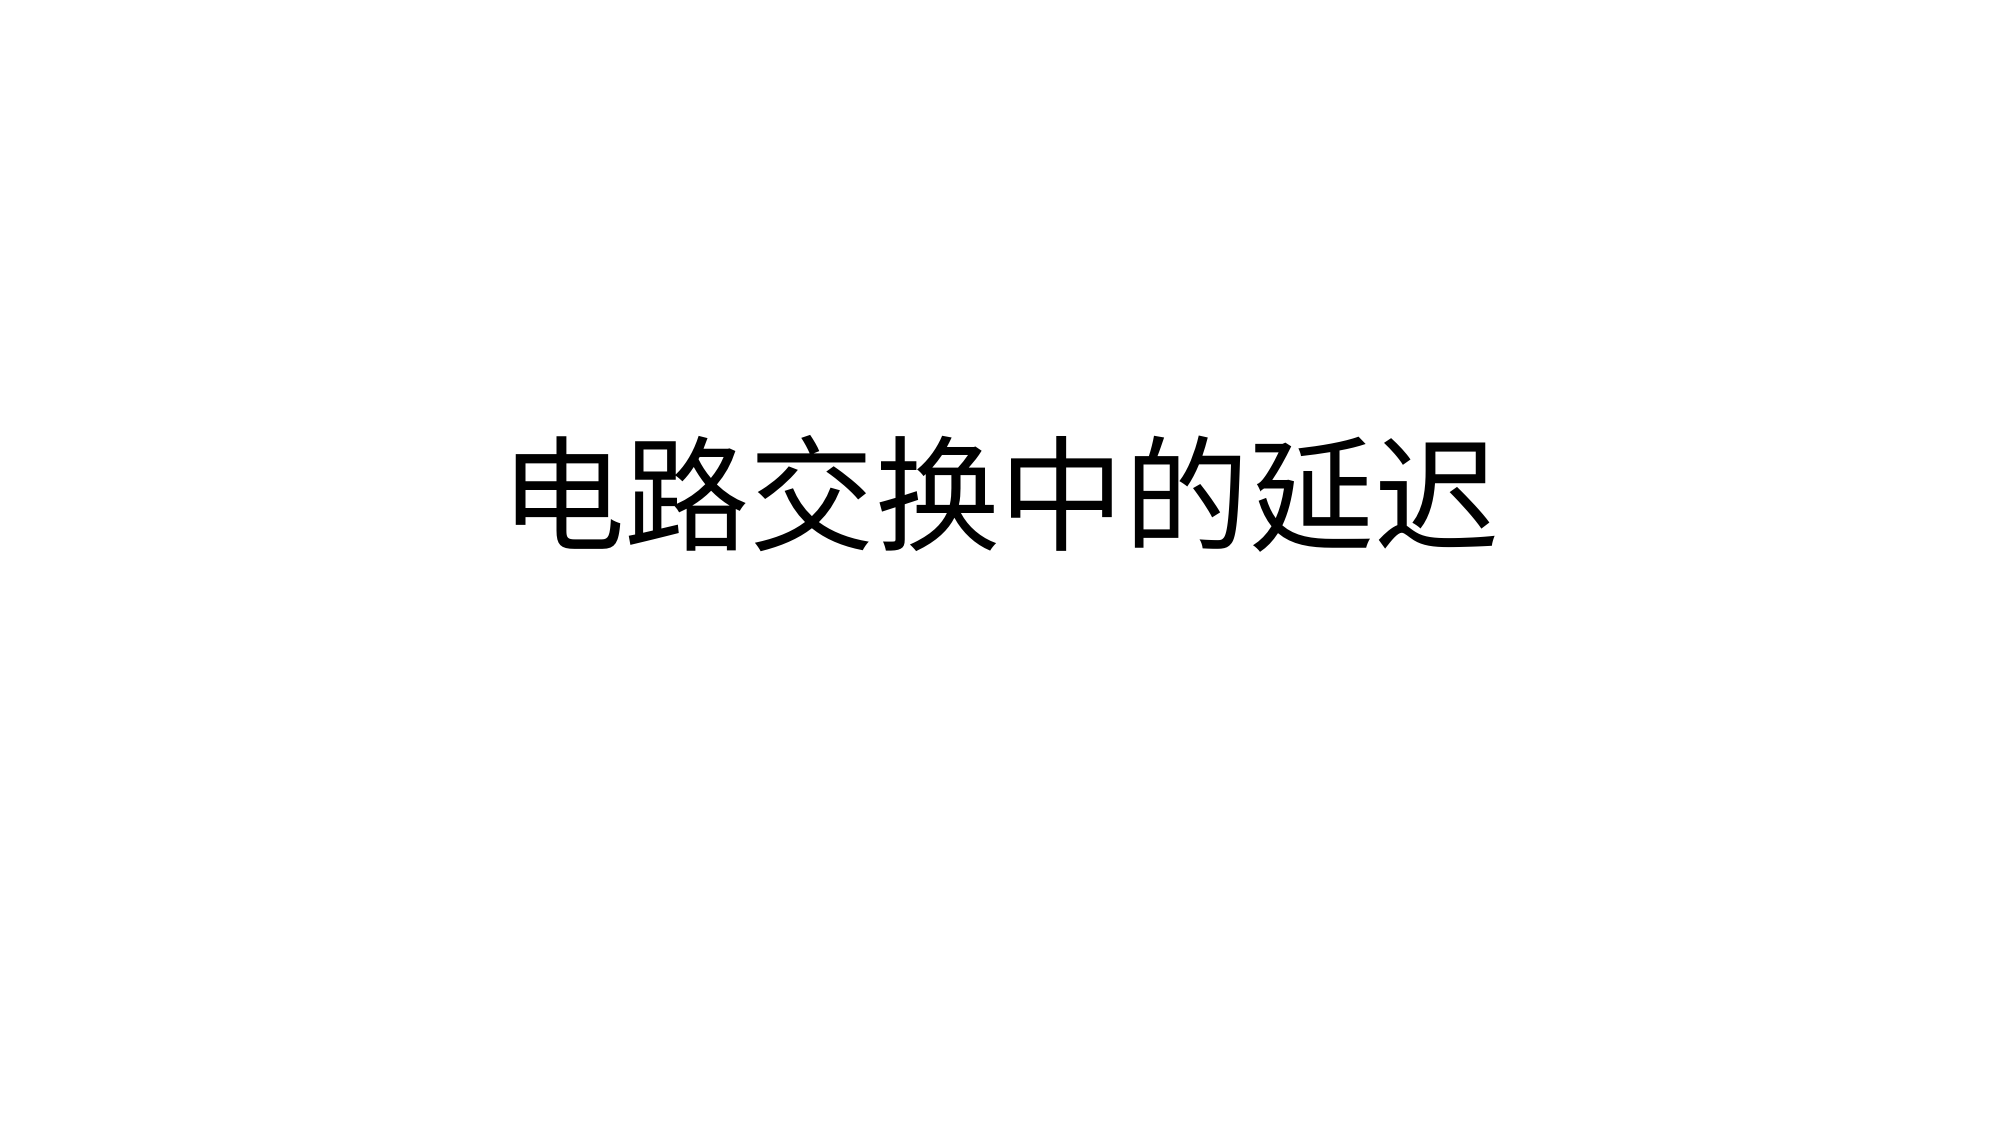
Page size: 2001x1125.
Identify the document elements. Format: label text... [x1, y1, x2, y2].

title 电路交换中的延迟 [249, 184, 1750, 576]
